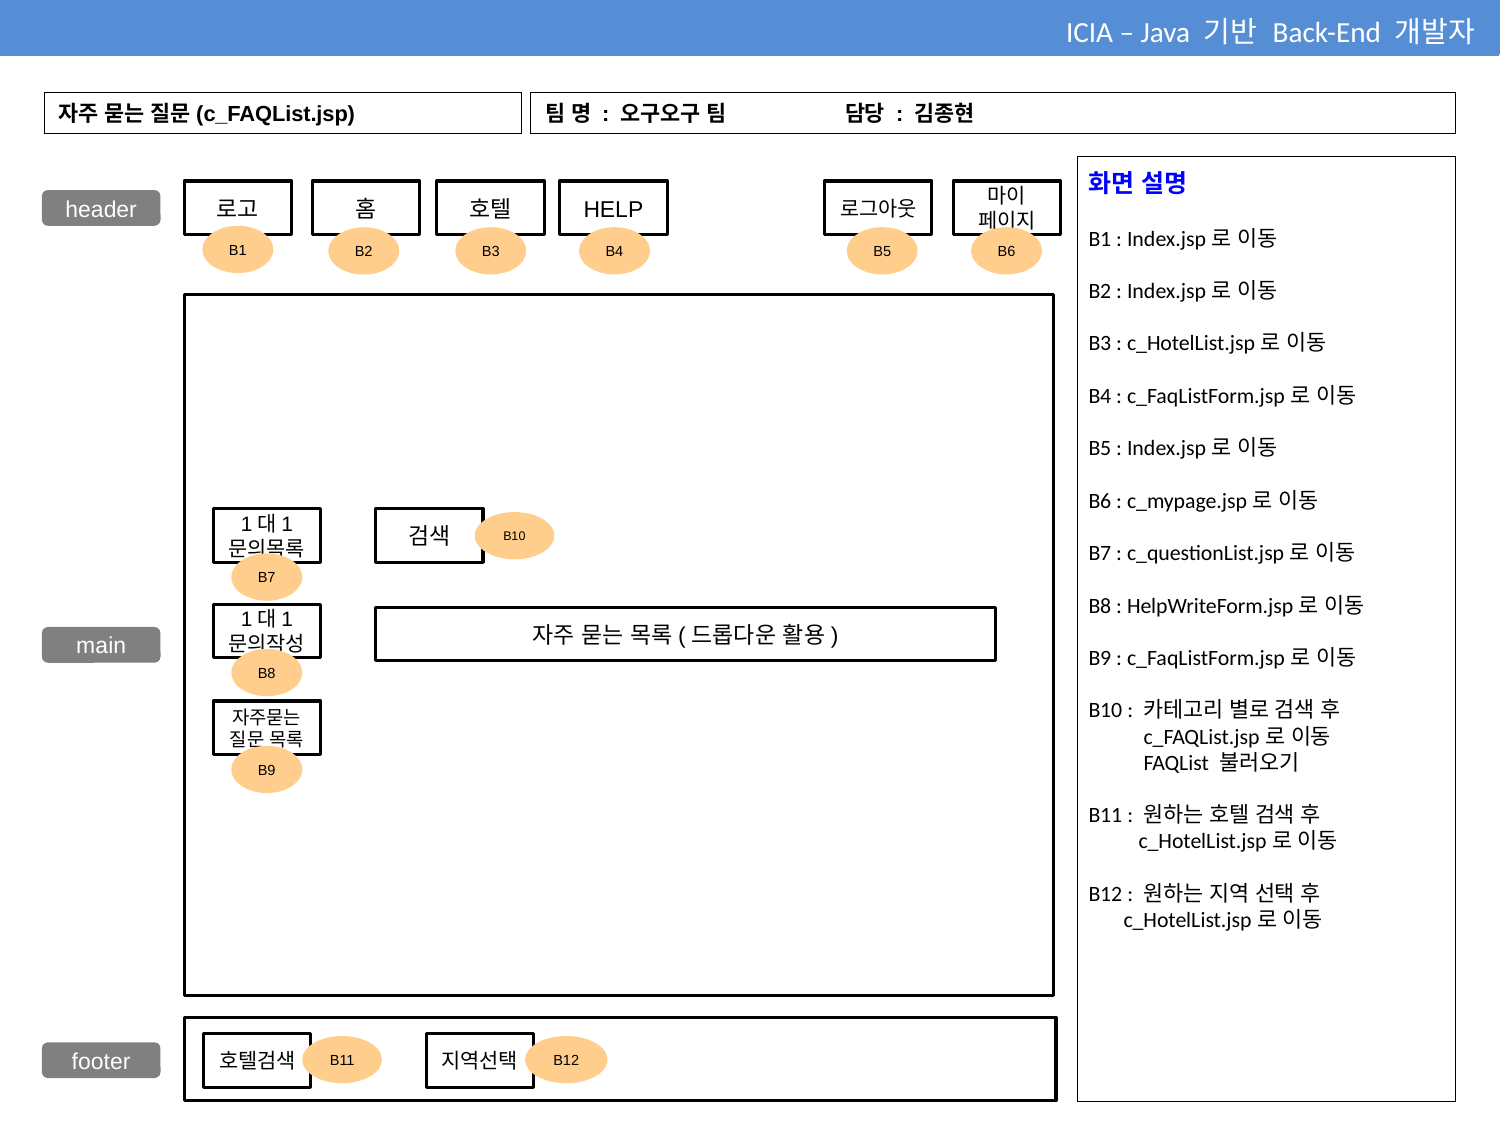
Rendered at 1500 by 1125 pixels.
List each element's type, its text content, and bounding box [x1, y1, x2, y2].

text_box B11 [302, 1036, 382, 1084]
text_box 자주묻는질문 목록 [213, 701, 321, 755]
text_box [184, 294, 1054, 996]
text_box B12 [525, 1036, 608, 1084]
text_box B1 [202, 225, 274, 274]
text_box B8 [231, 648, 303, 697]
text_box 호텔검색 [203, 1033, 311, 1088]
text_box 1대1 문의작성 [213, 604, 321, 658]
text_box footer [41, 1042, 161, 1079]
text_box HELP [559, 181, 668, 235]
text_box 검색 [375, 508, 484, 563]
text_box B5 [846, 227, 918, 275]
text_box 자주 묻는 목록(드롭다운 활용) [375, 607, 996, 661]
text_box 지역선택 [426, 1033, 534, 1088]
text_box B6 [971, 227, 1043, 275]
text_box 팀 명 : 오구오구 팀 담당 : 김종현 [530, 92, 1456, 134]
text_box ICIA – Java 기반 Back-End 개발자 [0, 6, 1499, 56]
text_box 자주 묻는 질문(c_FAQList.jsp) [44, 92, 522, 134]
text_box B4 [579, 227, 650, 275]
text_box 호텔 [436, 181, 545, 235]
text_box header [41, 190, 161, 226]
text_box B3 [455, 227, 527, 275]
text_box B7 [231, 553, 303, 601]
text_box B2 [328, 227, 400, 275]
text_box 마이 페이지 [953, 181, 1061, 235]
text_box B9 [231, 745, 303, 794]
text_box 화면 설명 B1 : Index.jsp로 이동 B2 : Index.jsp로 이동 B3 : c_HotelList.jsp로 이동 B4 : c_FaqListForm.jsp로 이동 B5 : Index.jsp로 이동 B6 : c_mypage.jsp로 이동 B7 : c_questionList.jsp로 이동 B8 : HelpWriteForm.jsp로 이동 B9 : c_FaqListForm.jsp로 이동 B10 : 카테고리 별로 검색 후 c_FAQList.jsp로 이동 FAQList 불러오기 B11 : 원하는 호텔 검색 후 c_HotelList.jsp로 이동 B12 : 원하는 지역 선택 후 c_HotelList.jsp로 이동 [1077, 156, 1456, 1102]
text_box B10 [474, 512, 555, 560]
text_box 로그아웃 [824, 181, 932, 235]
text_box 1대1 문의목록 [213, 508, 321, 563]
text_box main [41, 626, 161, 663]
text_box 홈 [312, 181, 420, 235]
text_box [184, 1017, 1056, 1101]
text_box 로고 [184, 181, 292, 235]
